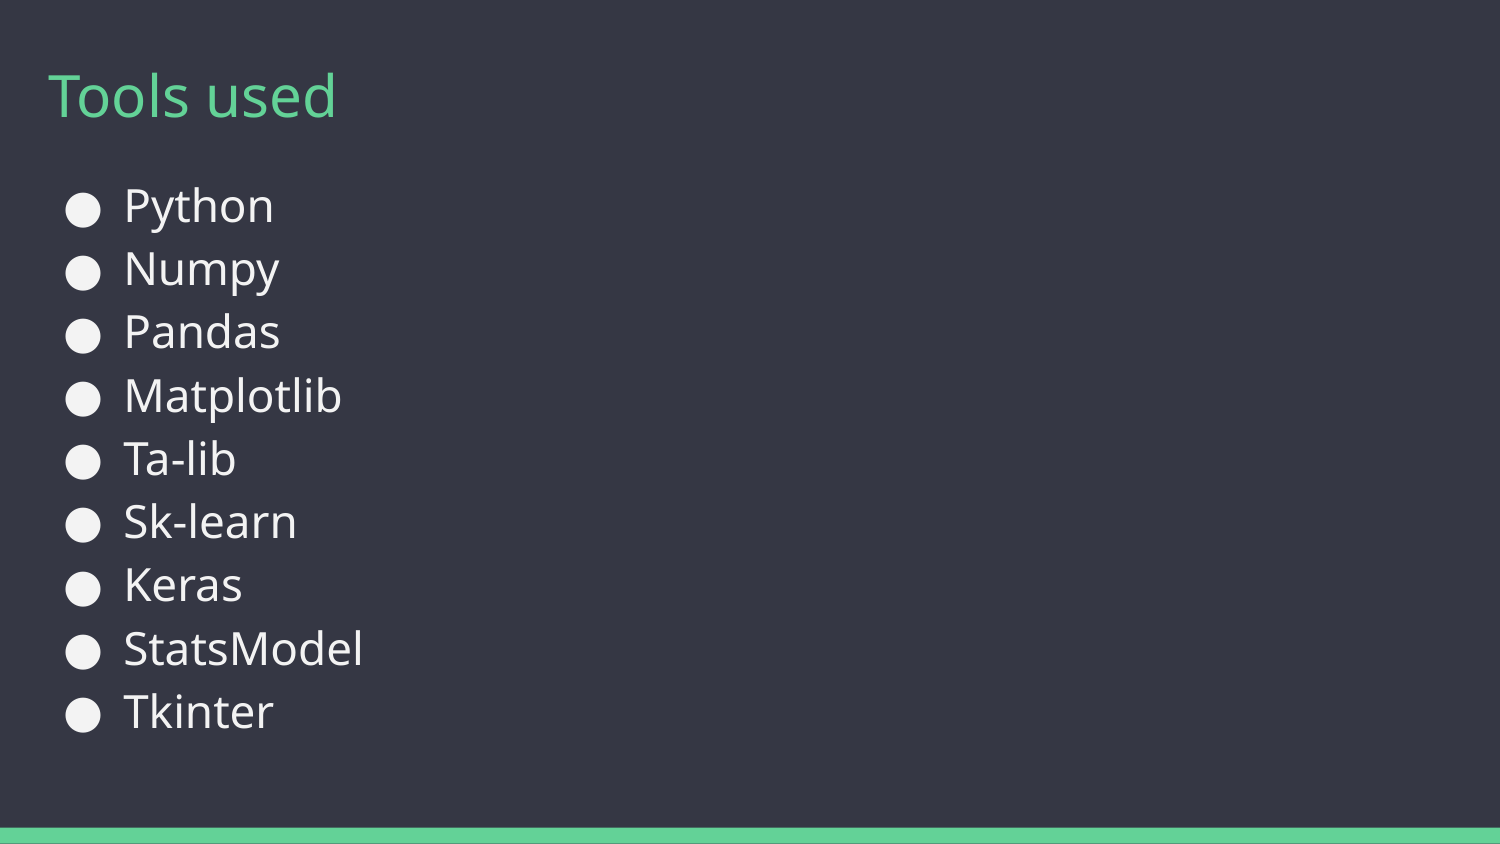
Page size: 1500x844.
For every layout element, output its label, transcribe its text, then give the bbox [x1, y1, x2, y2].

text_box Python Numpy Pandas Matplotlib Ta-lib Sk-learn Keras StatsModel Tkinter [33, 153, 1432, 618]
text_box Tools used [33, 44, 1432, 130]
